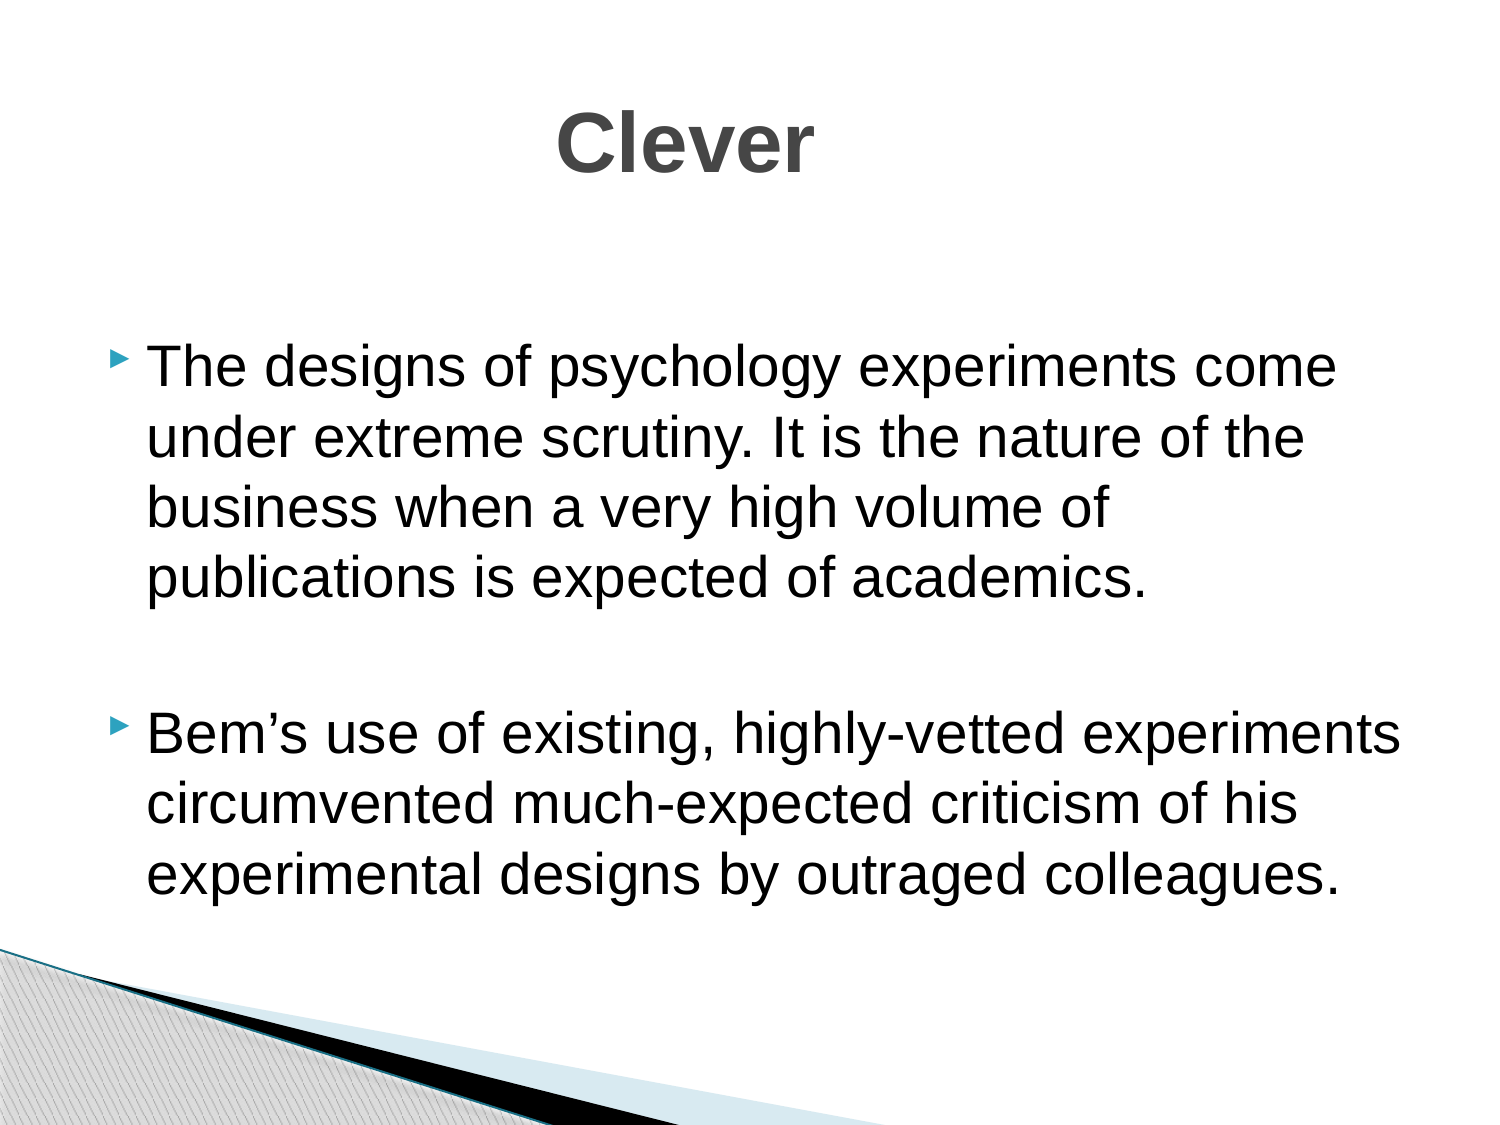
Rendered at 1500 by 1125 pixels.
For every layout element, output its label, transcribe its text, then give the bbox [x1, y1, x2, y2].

list The designs of psychology experiments come under extreme scrutiny. It is the nature of the business when a very high volume of publications is expected of academics. Bem’s use of existing, highly-vetted experiments circumvented much-expected criticism of his experimental designs by outraged colleagues. [75, 243, 1425, 986]
title Clever [125, 75, 1247, 201]
